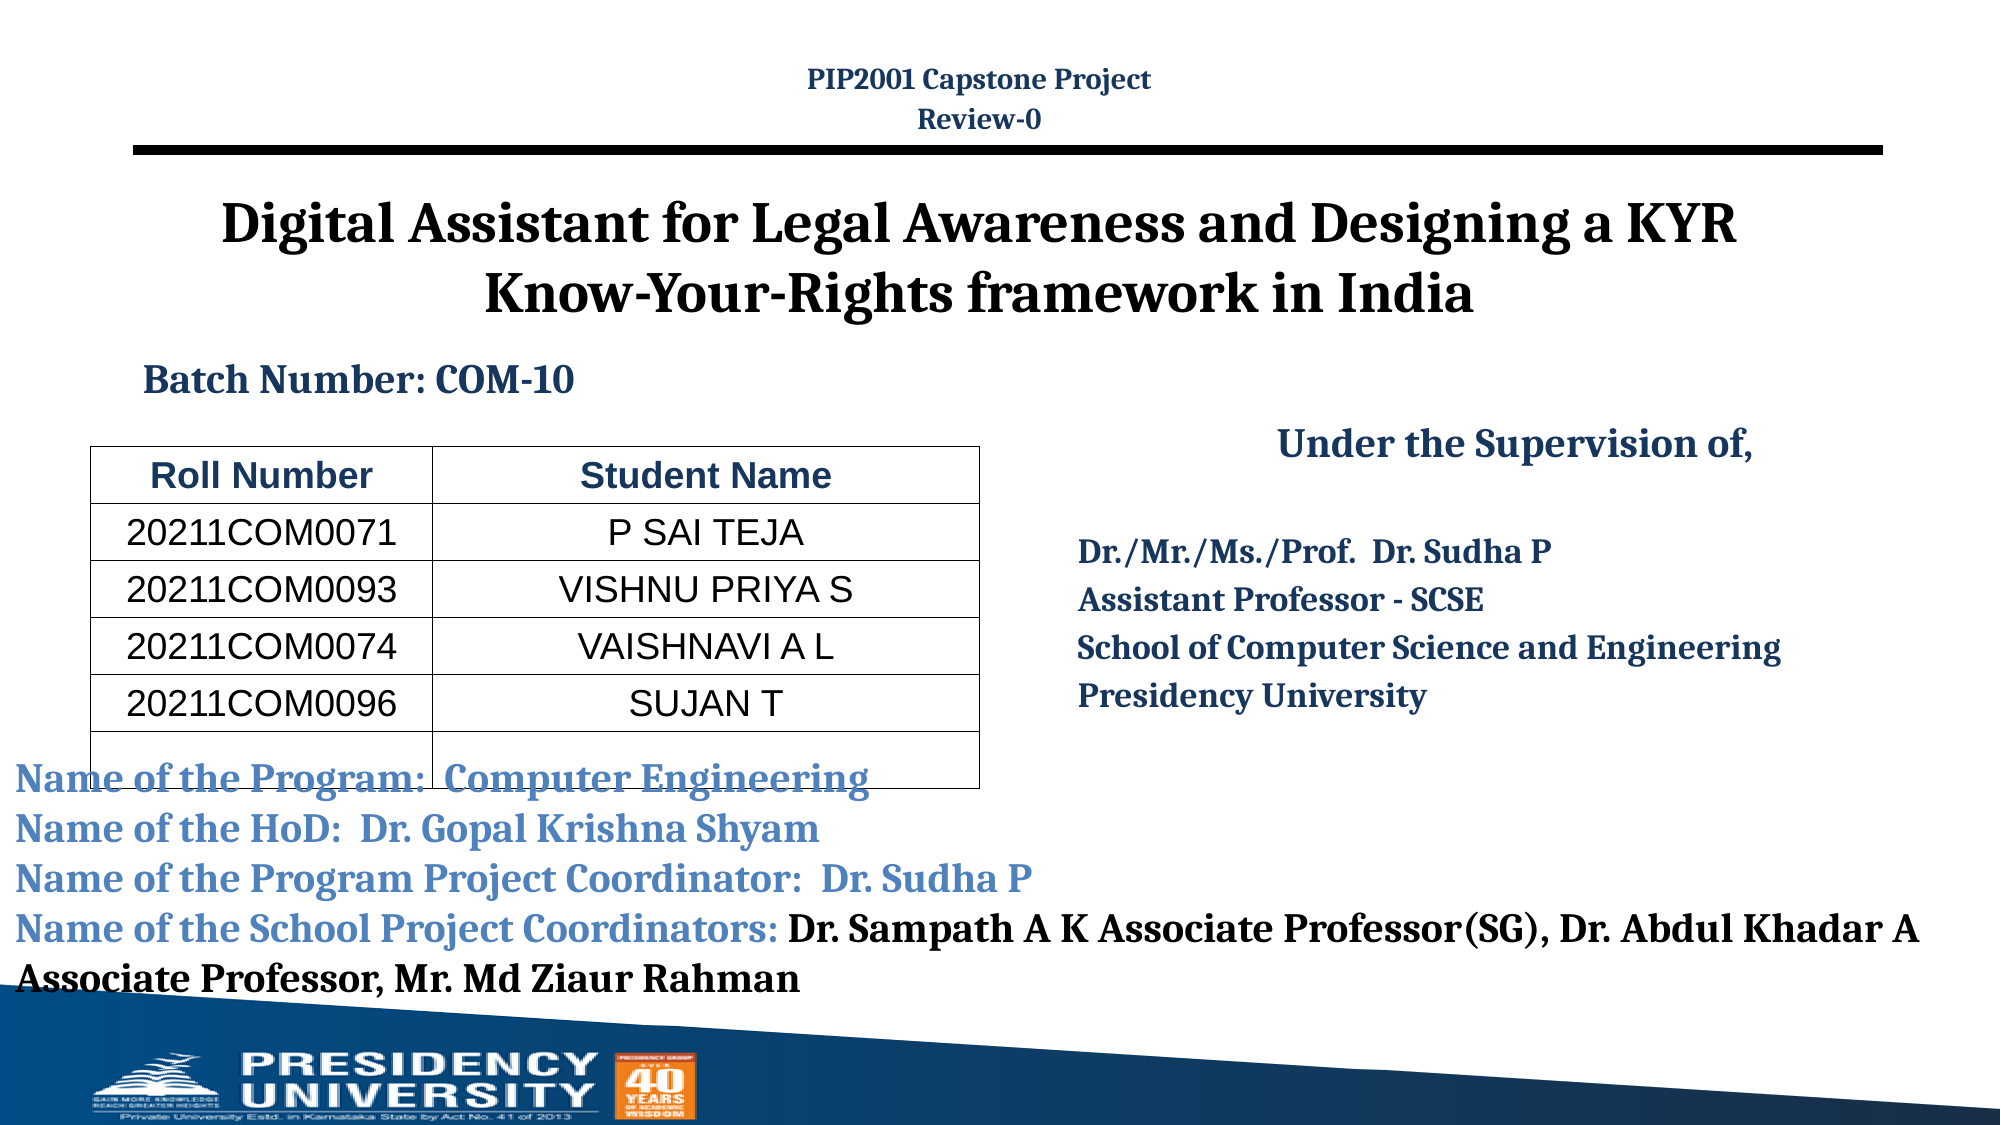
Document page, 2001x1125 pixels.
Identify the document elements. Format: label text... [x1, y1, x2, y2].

table_cell SUJAN T [433, 675, 979, 731]
table_cell VISHNU PRIYA S [433, 561, 979, 617]
table_cell [433, 732, 979, 743]
picture [0, 1000, 2000, 1125]
table_header Roll Number [91, 447, 432, 503]
text_box Name of the Program: Computer Engineering Name of the HoD: Dr. Gopal Krishna Shyam Name of the Program Project Coordinator: Dr. Sudha P Name of the School Project Coordinators: Dr. Sampath A K Associate Professor(SG), Dr. Abdul Khadar A Associate Professor, Mr. Md Ziaur Rahman [0, 743, 2000, 1000]
table_cell 20211COM0071 [91, 504, 432, 560]
table_cell P SAI TEJA [433, 504, 979, 560]
table_cell 20211COM0074 [91, 618, 432, 674]
table_cell VAISHNAVI A L [433, 618, 979, 674]
table_cell [91, 732, 432, 743]
text_box PIP2001 Capstone Project Review-0 [653, 54, 1306, 146]
table_header Student Name [433, 447, 979, 503]
title Digital Assistant for Legal Awareness and Designing a KYR Know-Your-Rights framework in India [129, 175, 1830, 334]
table_cell 20211COM0093 [91, 561, 432, 617]
subtitle Batch Number: COM-10 [127, 344, 780, 436]
text_box Under the Supervision of, Dr./Mr./Ms./Prof. Dr. Sudha P Assistant Professor - SCSE School of Computer Science and Engineering Presidency University [1062, 412, 1968, 743]
table_cell 20211COM0096 [91, 675, 432, 731]
